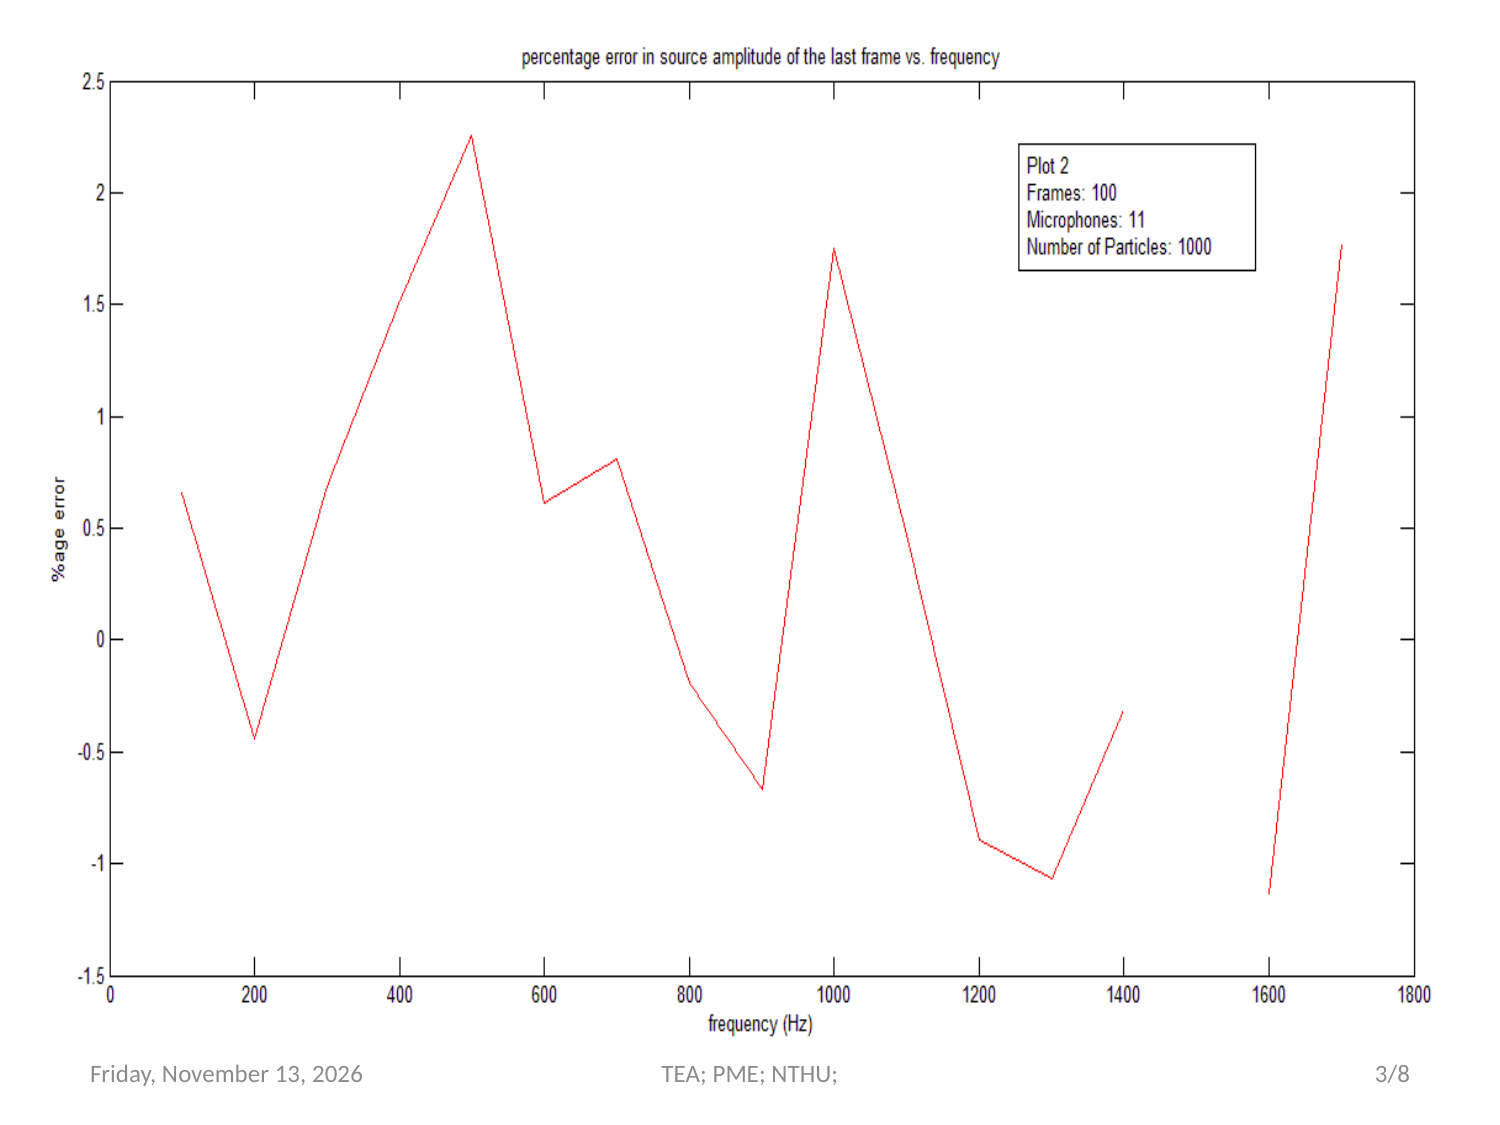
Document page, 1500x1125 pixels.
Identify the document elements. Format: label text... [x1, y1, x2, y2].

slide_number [75, 1060, 425, 1103]
slide_number 3/8 [1074, 1060, 1425, 1103]
footer TEA; PME; NTHU; [512, 1060, 988, 1103]
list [37, 24, 1456, 1051]
